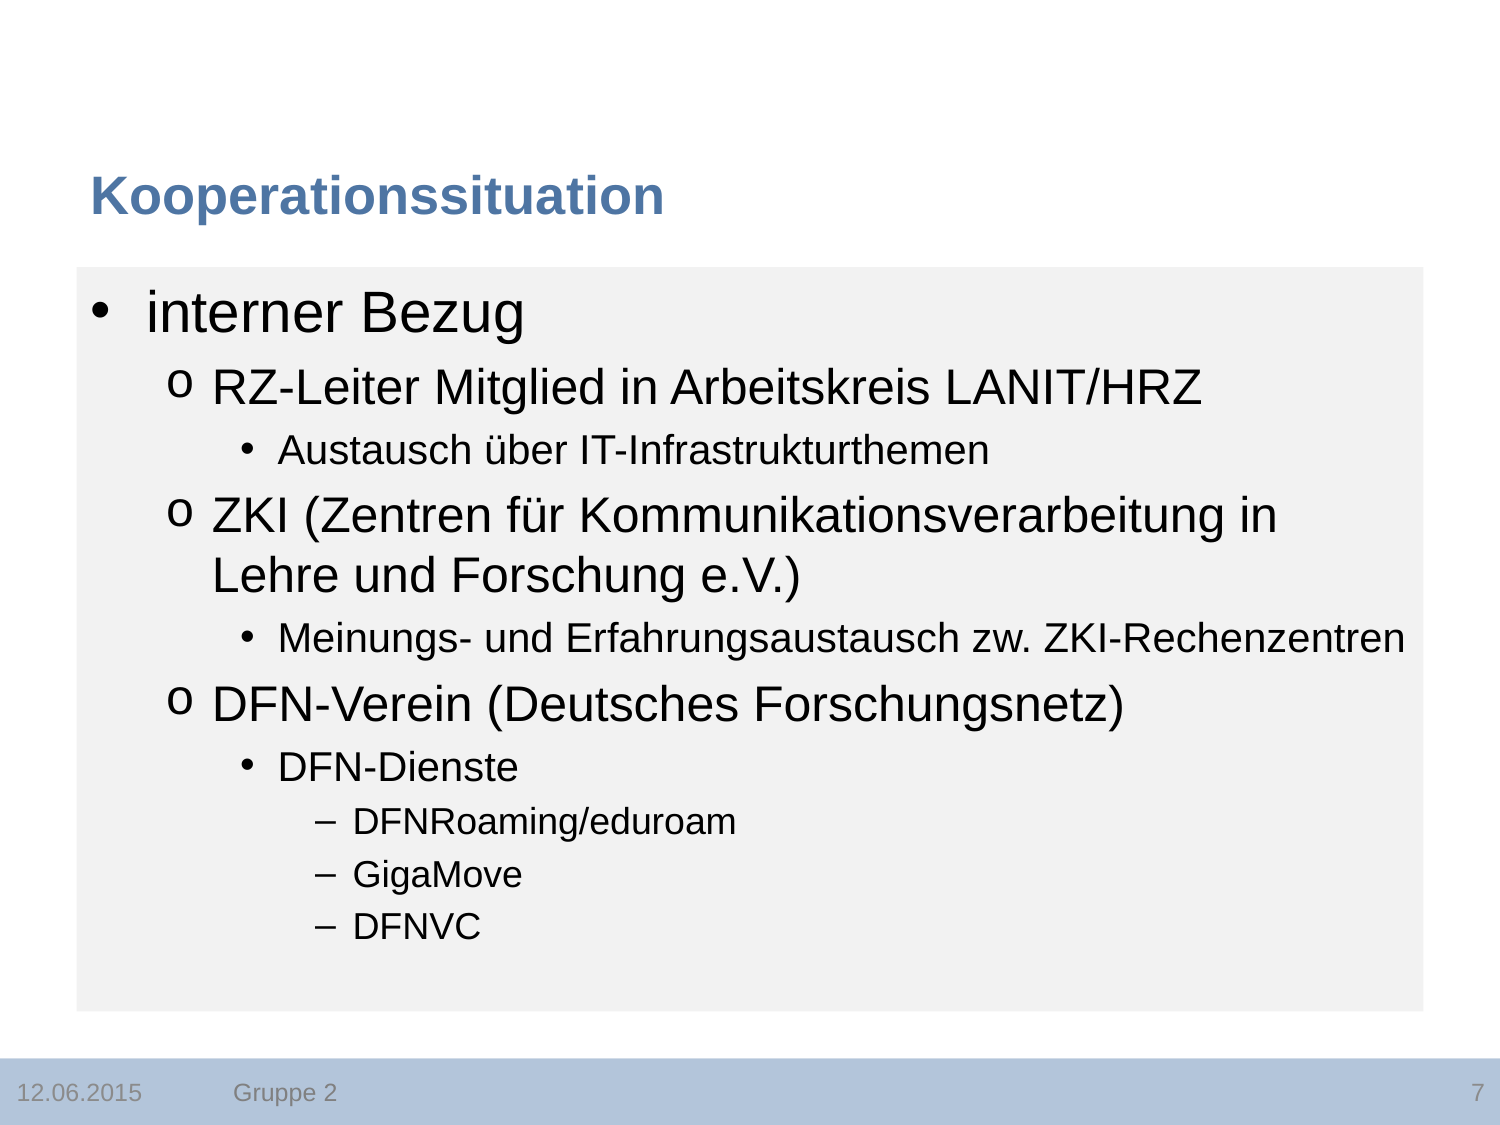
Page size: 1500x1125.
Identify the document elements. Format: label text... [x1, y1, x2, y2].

slide_number 7 [1340, 1058, 1500, 1125]
list interner Bezug RZ-Leiter Mitglied in Arbeitskreis LANIT/HRZ Austausch über IT-Infrastrukturthemen ZKI (Zentren für Kommunikationsverarbeitung in Lehre und Forschung e.V.) Meinungs- und Erfahrungsaustausch zw. ZKI-Rechenzentren DFN-Verein (Deutsches Forschungsnetz) DFN-Dienste DFNRoaming/eduroam GigaMove DFNVC [75, 267, 1425, 1005]
title Kooperationssituation [75, 45, 1425, 233]
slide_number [1, 1058, 218, 1125]
footer Gruppe 2 [218, 1058, 1340, 1125]
